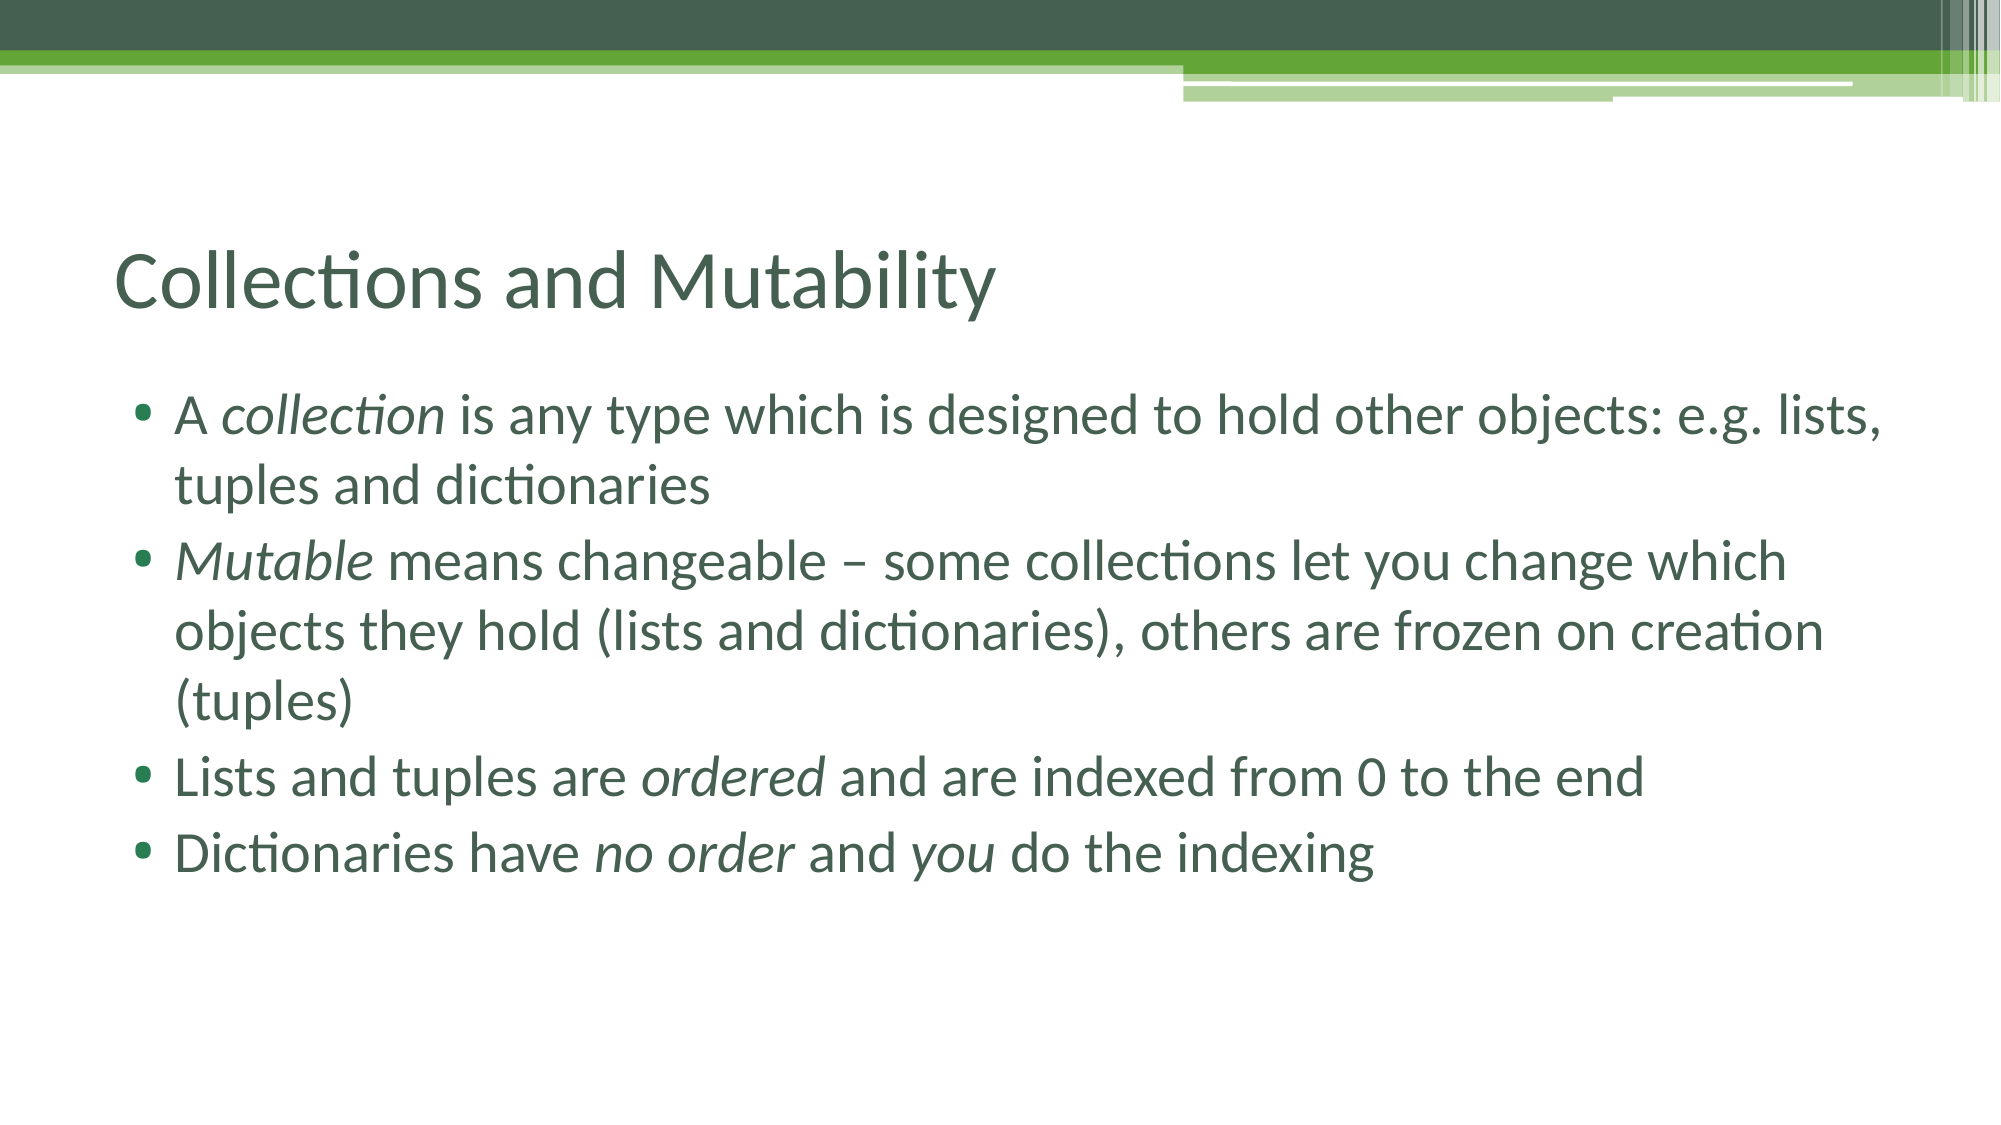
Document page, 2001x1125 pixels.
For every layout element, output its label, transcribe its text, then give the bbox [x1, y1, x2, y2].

title Collections and Mutability [99, 187, 1900, 363]
list A collection is any type which is designed to hold other objects: e.g. lists, tuples and dictionaries Mutable means changeable – some collections let you change which objects they hold (lists and dictionaries), others are frozen on creation (tuples) Lists and tuples are ordered and are indexed from 0 to the end Dictionaries have no order and you do the indexing [99, 368, 1911, 1082]
